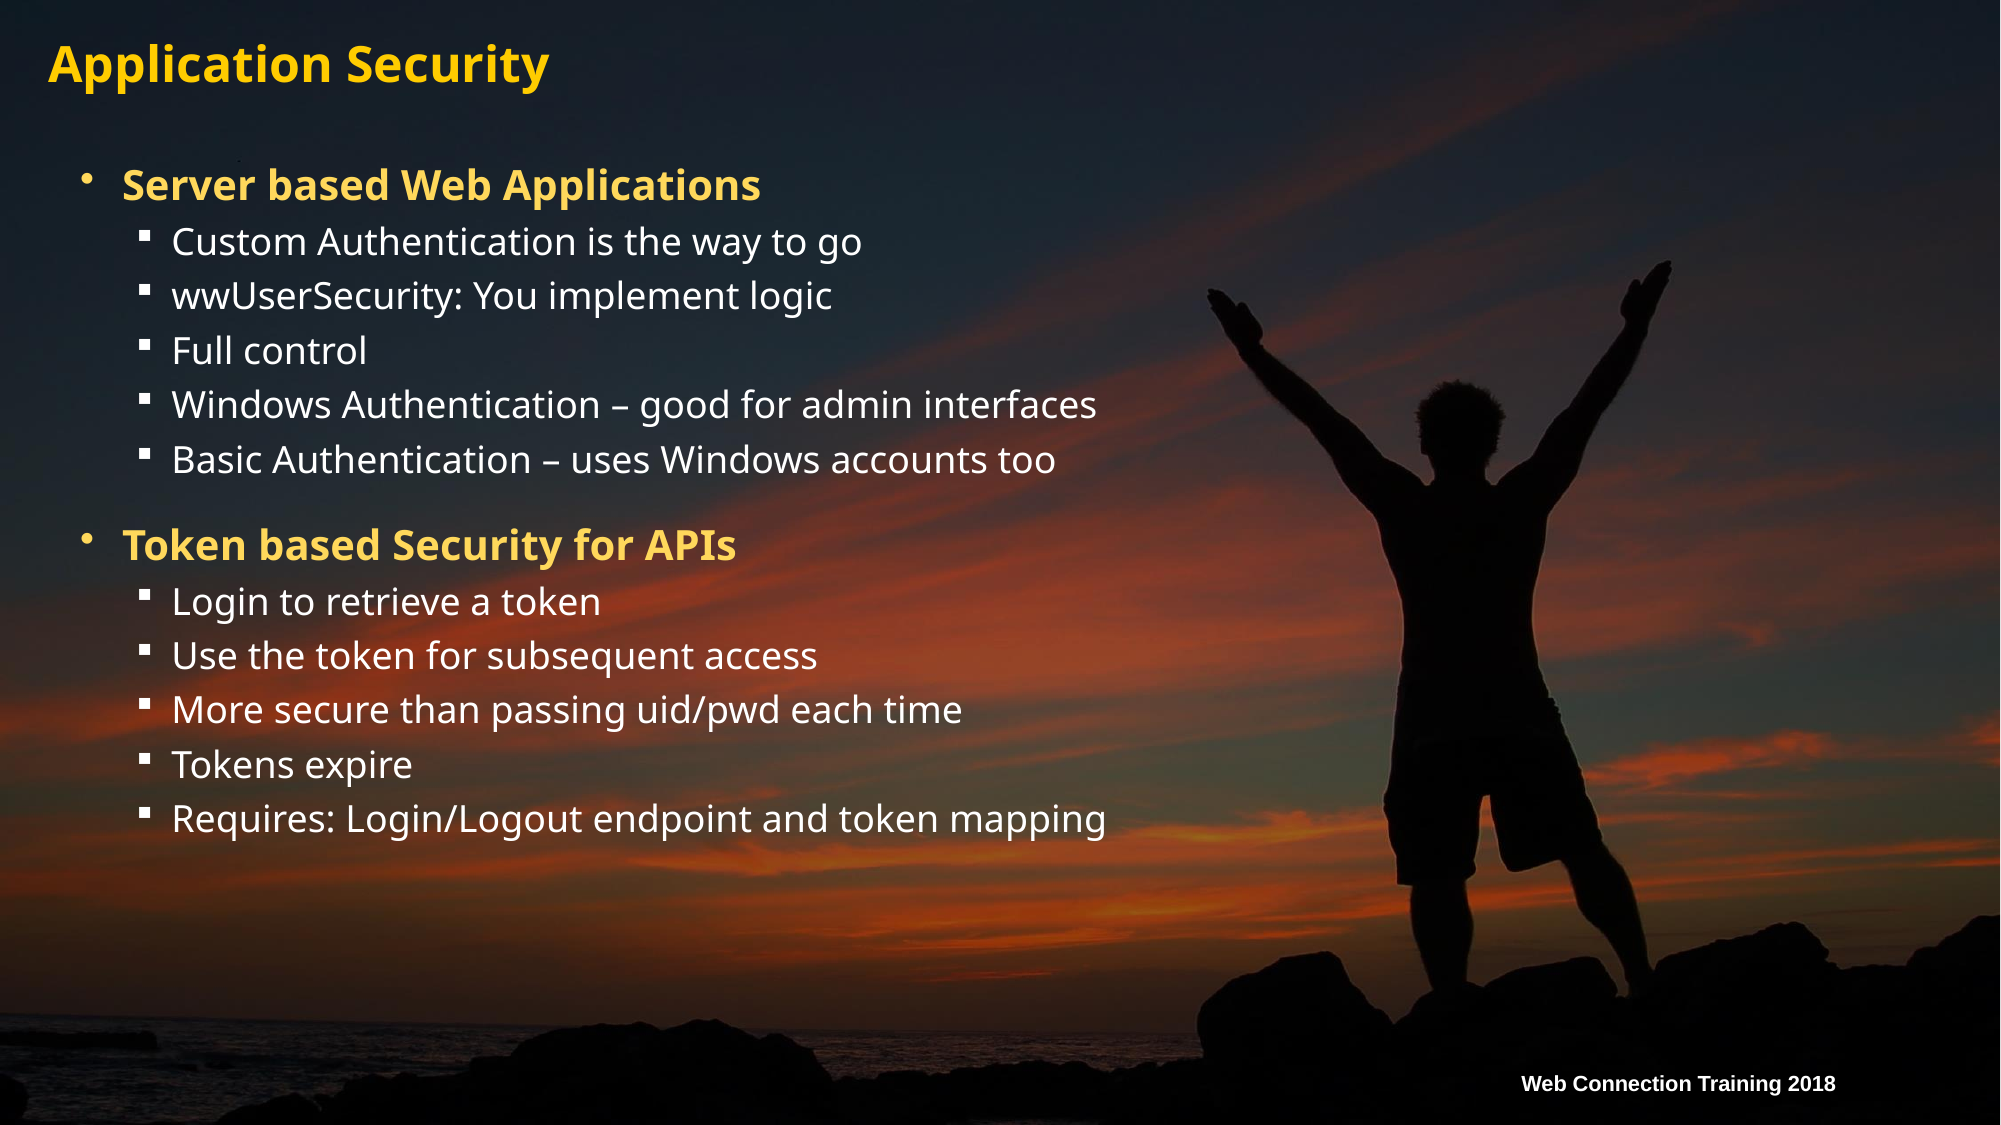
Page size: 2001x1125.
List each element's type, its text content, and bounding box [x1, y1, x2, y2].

picture [0, 0, 2001, 1125]
list Server based Web Applications Custom Authentication is the way to go wwUserSecurity: You implement logic Full control Windows Authentication – good for admin interfaces Basic Authentication – uses Windows accounts too Token based Security for APIs Login to retrieve a token Use the token for subsequent access More secure than passing uid/pwd each time Tokens expire Requires: Login/Logout endpoint and token mapping [50, 143, 1500, 982]
title Application Security [33, 24, 1438, 100]
